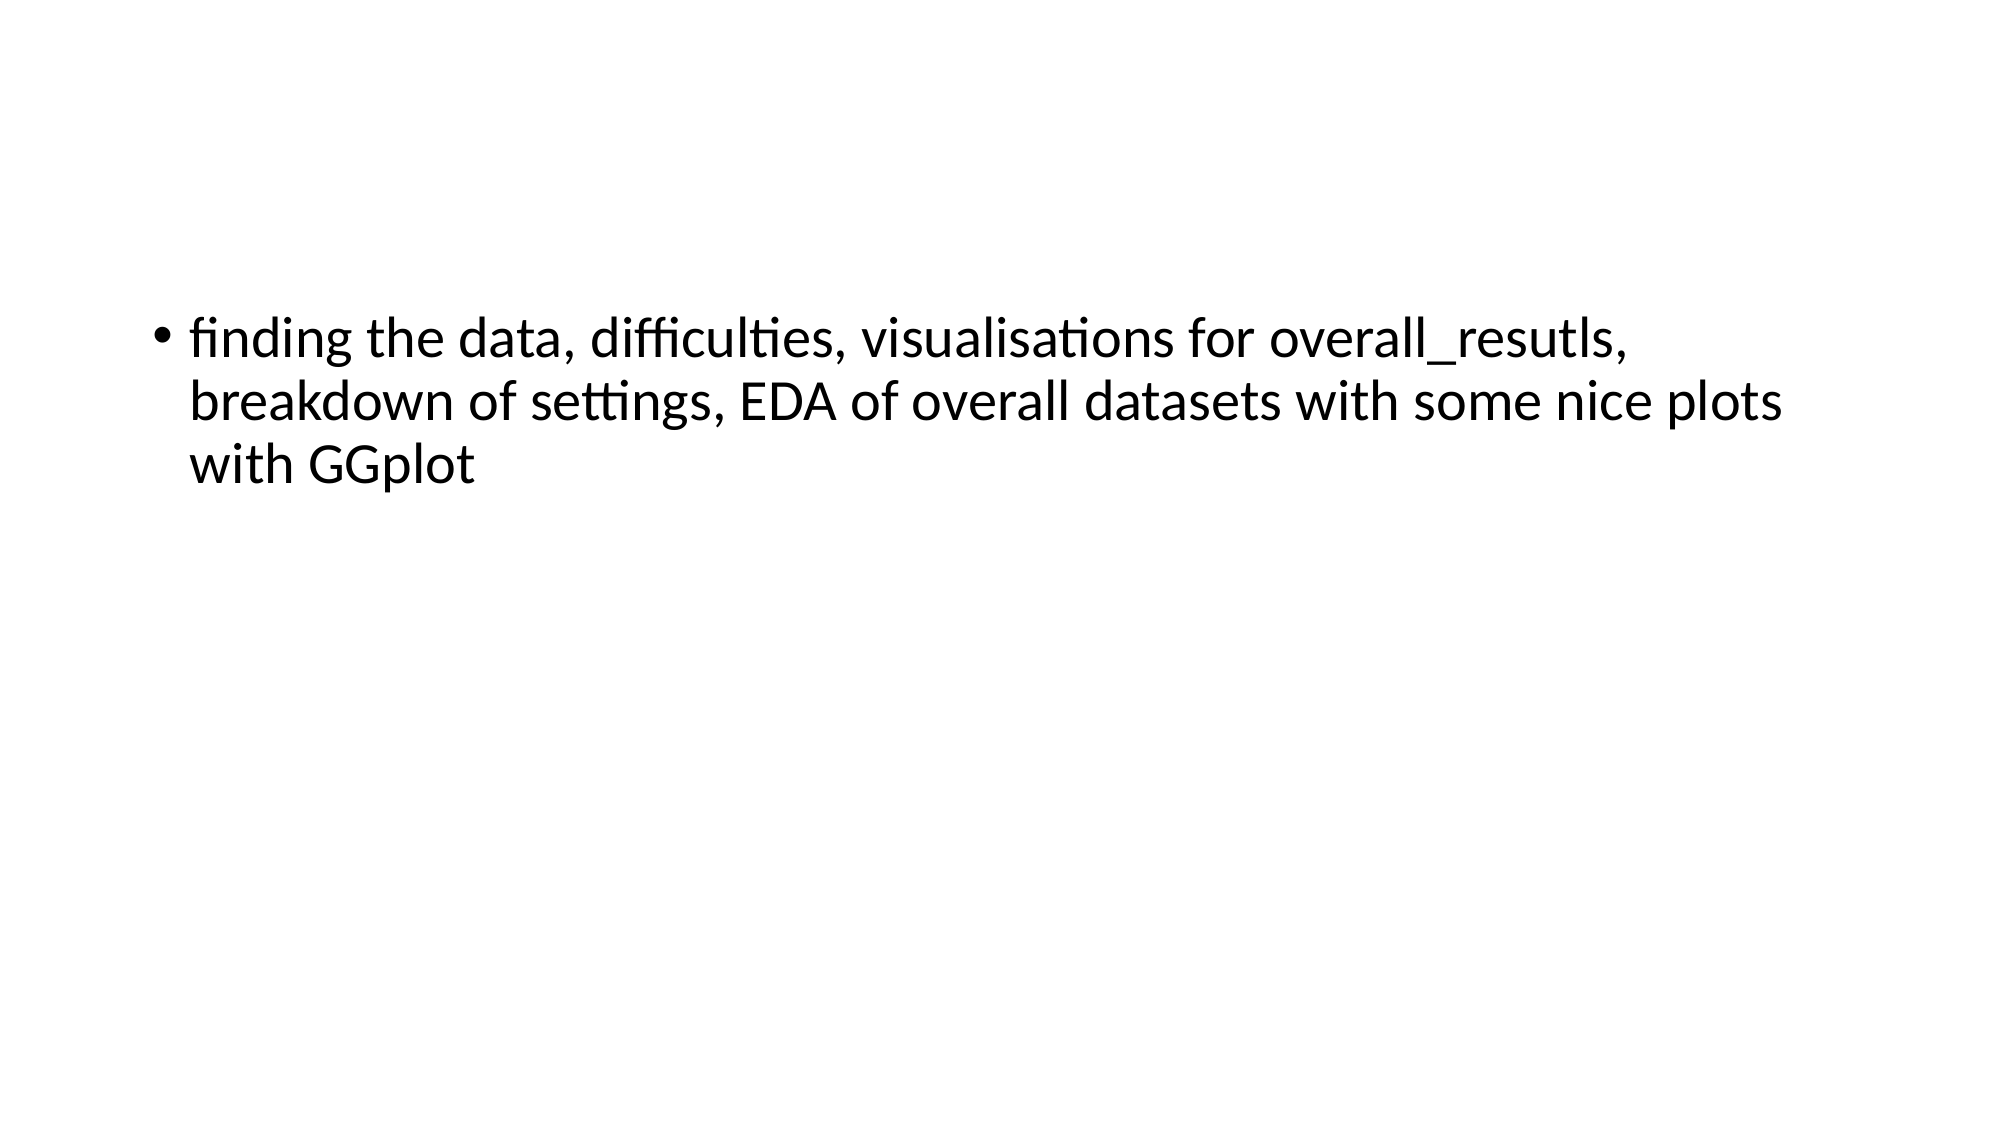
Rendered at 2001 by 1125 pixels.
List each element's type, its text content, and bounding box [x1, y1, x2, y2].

list finding the data, difficulties, visualisations for overall_resutls, breakdown of settings, EDA of overall datasets with some nice plots with GGplot [137, 299, 1863, 1014]
